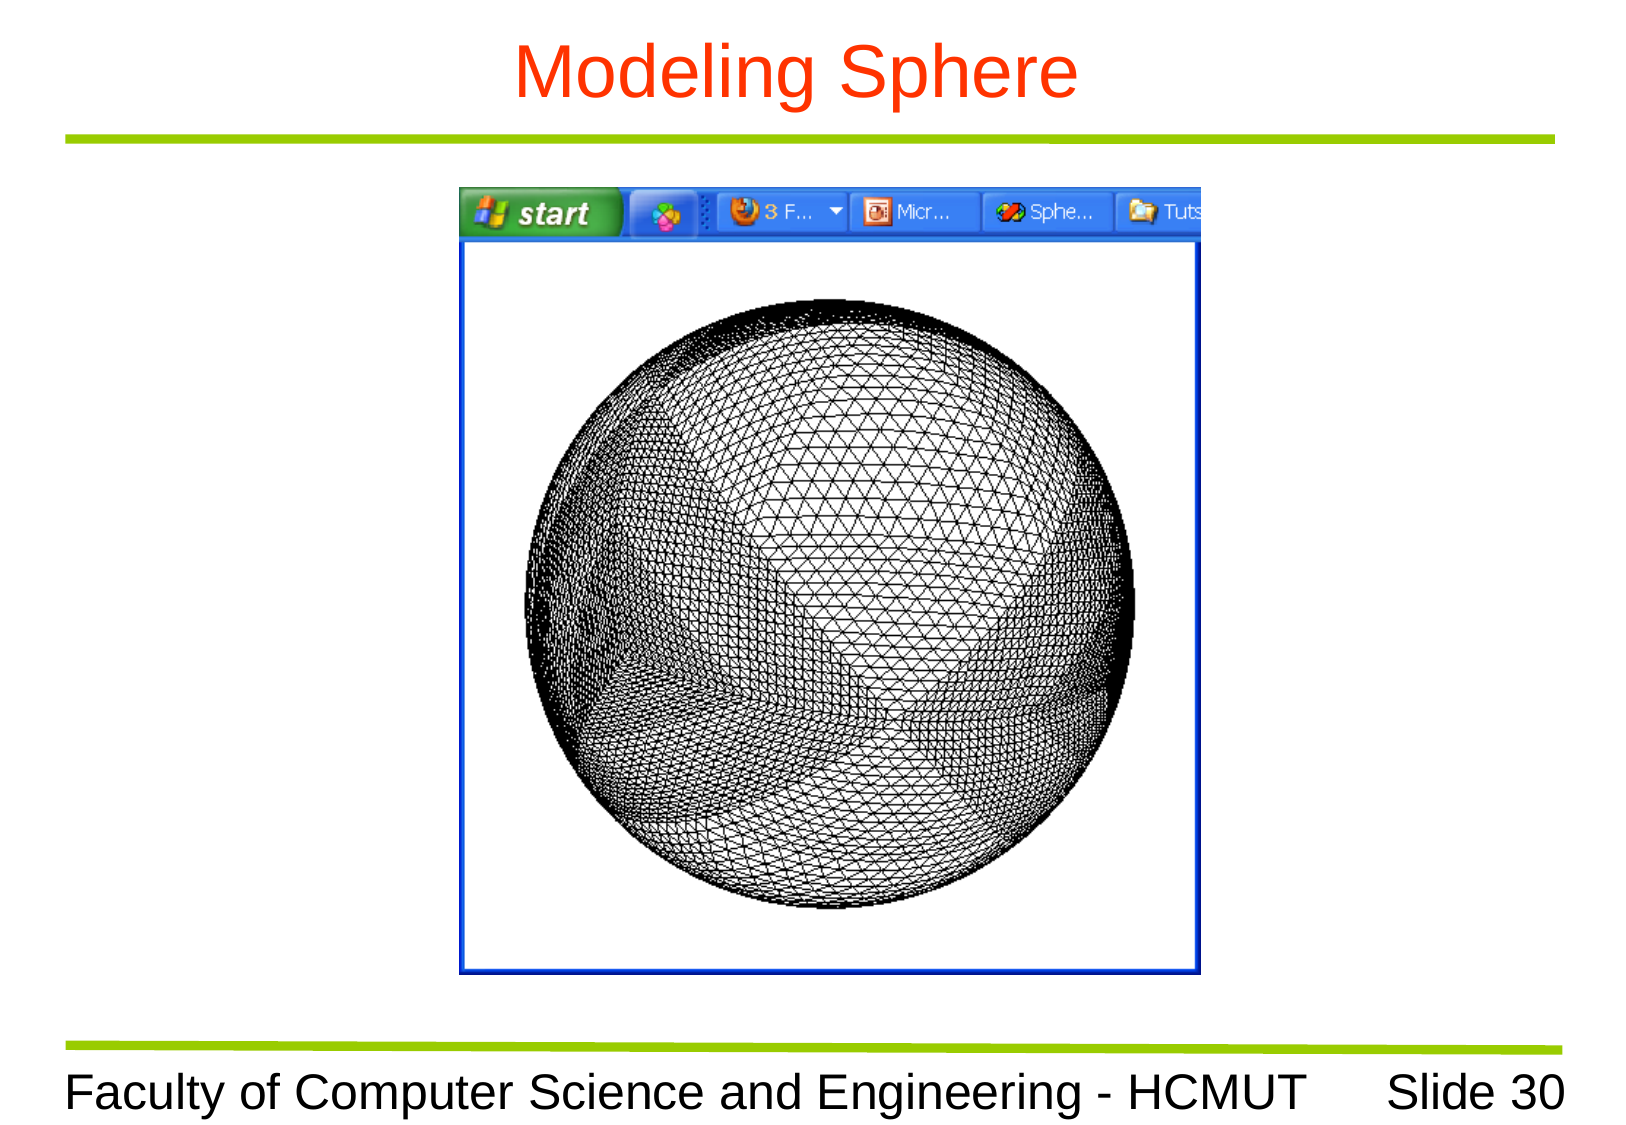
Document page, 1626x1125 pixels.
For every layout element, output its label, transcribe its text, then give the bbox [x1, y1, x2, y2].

title Modeling Sphere [50, 15, 1544, 121]
picture [459, 187, 1201, 976]
